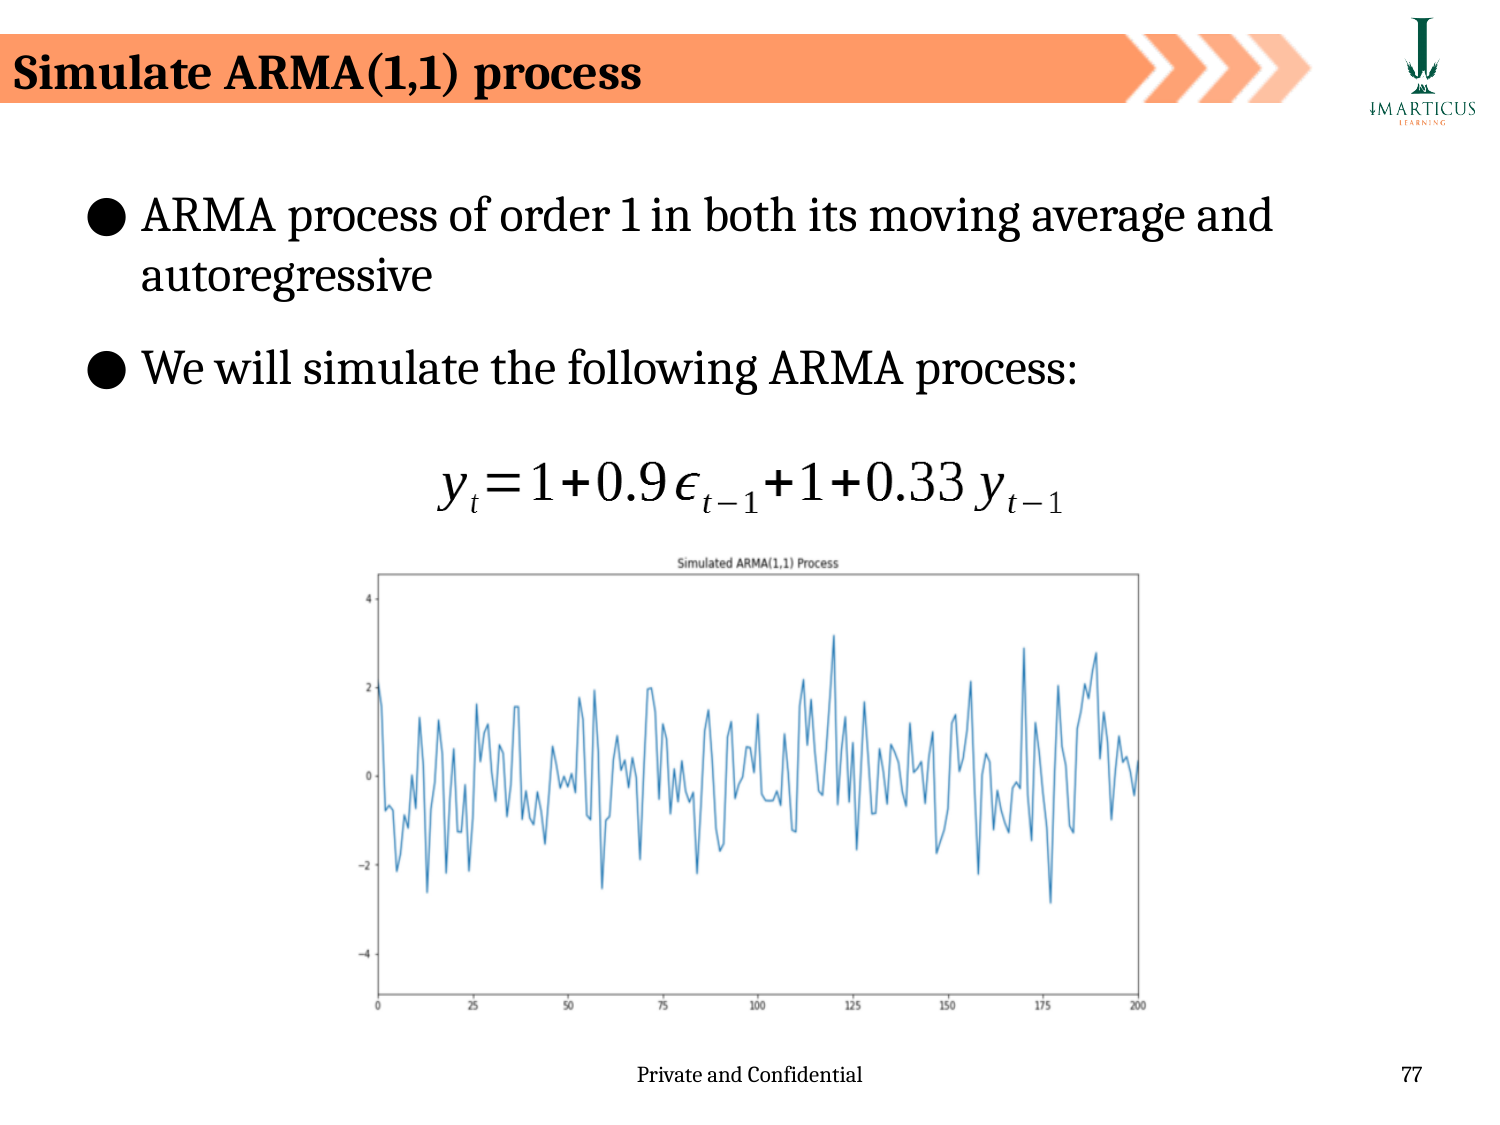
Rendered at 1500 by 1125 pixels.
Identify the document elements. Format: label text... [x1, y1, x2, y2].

picture [347, 431, 1153, 1022]
picture [1138, 0, 1500, 150]
text_box Simulate ARMA(1,1) process [0, 32, 1138, 125]
list ARMA process of order 1 in both its moving average and autoregressive We will simulate the following ARMA process: [51, 166, 1449, 314]
